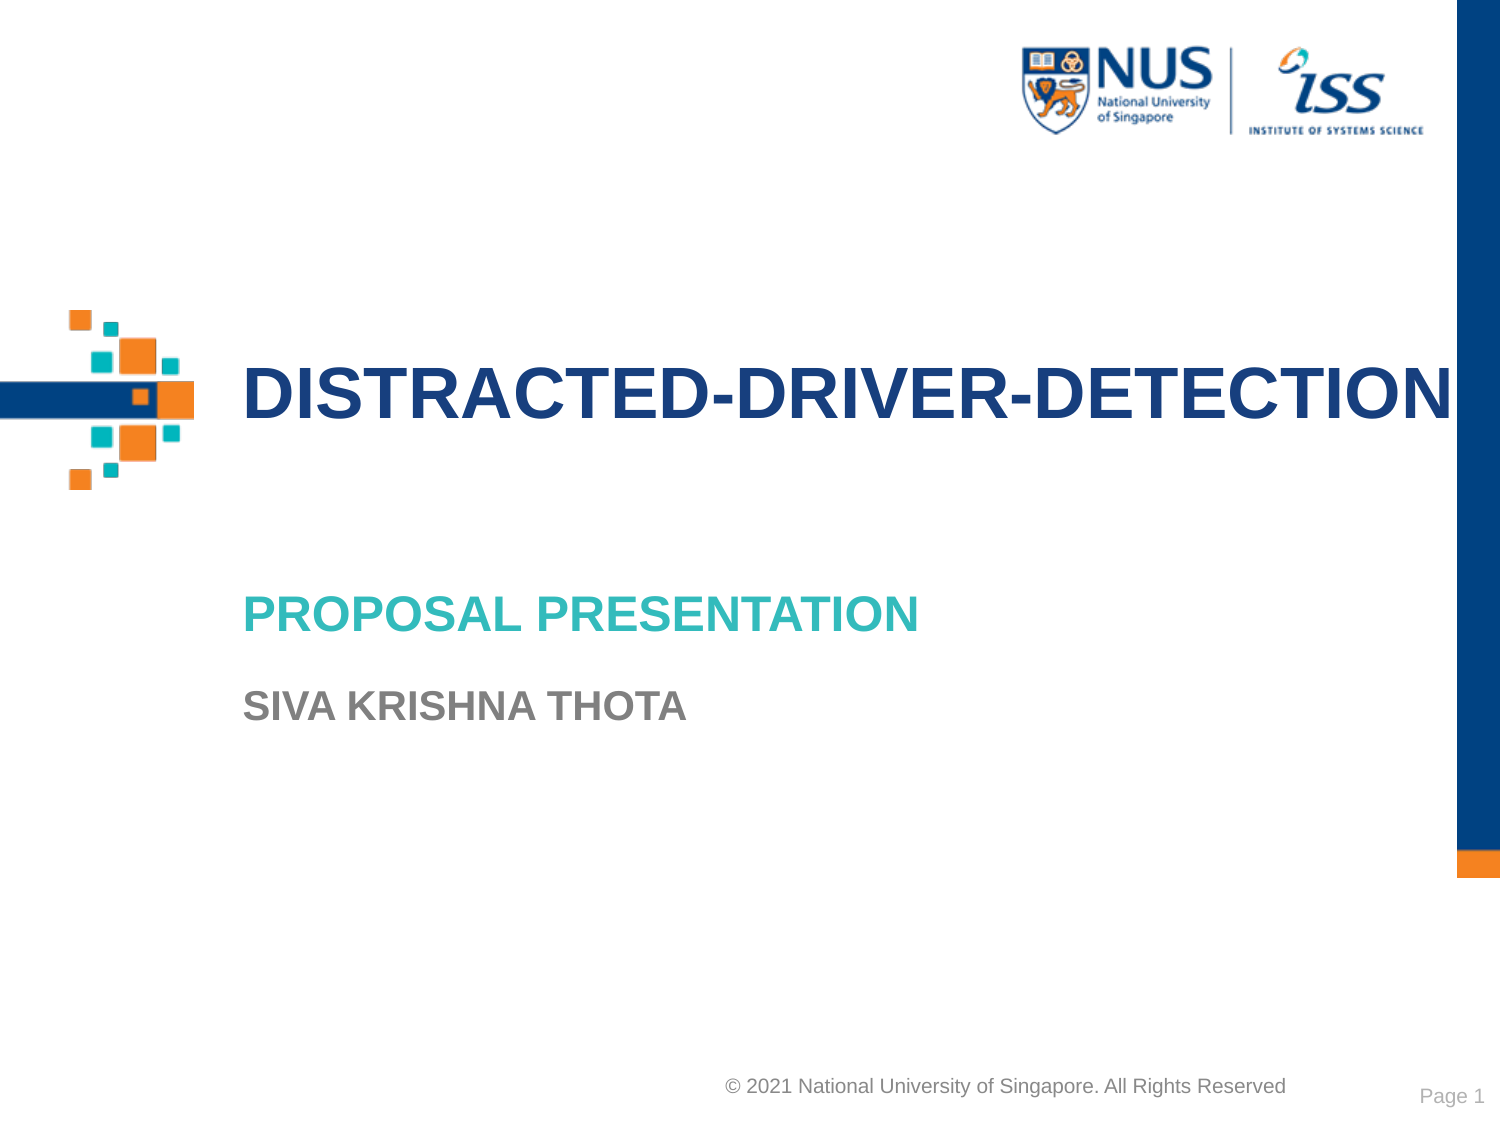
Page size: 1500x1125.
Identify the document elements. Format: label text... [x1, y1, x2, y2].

list SIVA KRISHNA THOTA [227, 677, 1351, 744]
picture [984, 0, 1500, 878]
slide_number Page 1 [1312, 1065, 1500, 1125]
picture [0, 310, 194, 490]
title Distracted-Driver-Detection [227, 348, 1478, 522]
subtitle Proposal presentation [227, 580, 1354, 657]
